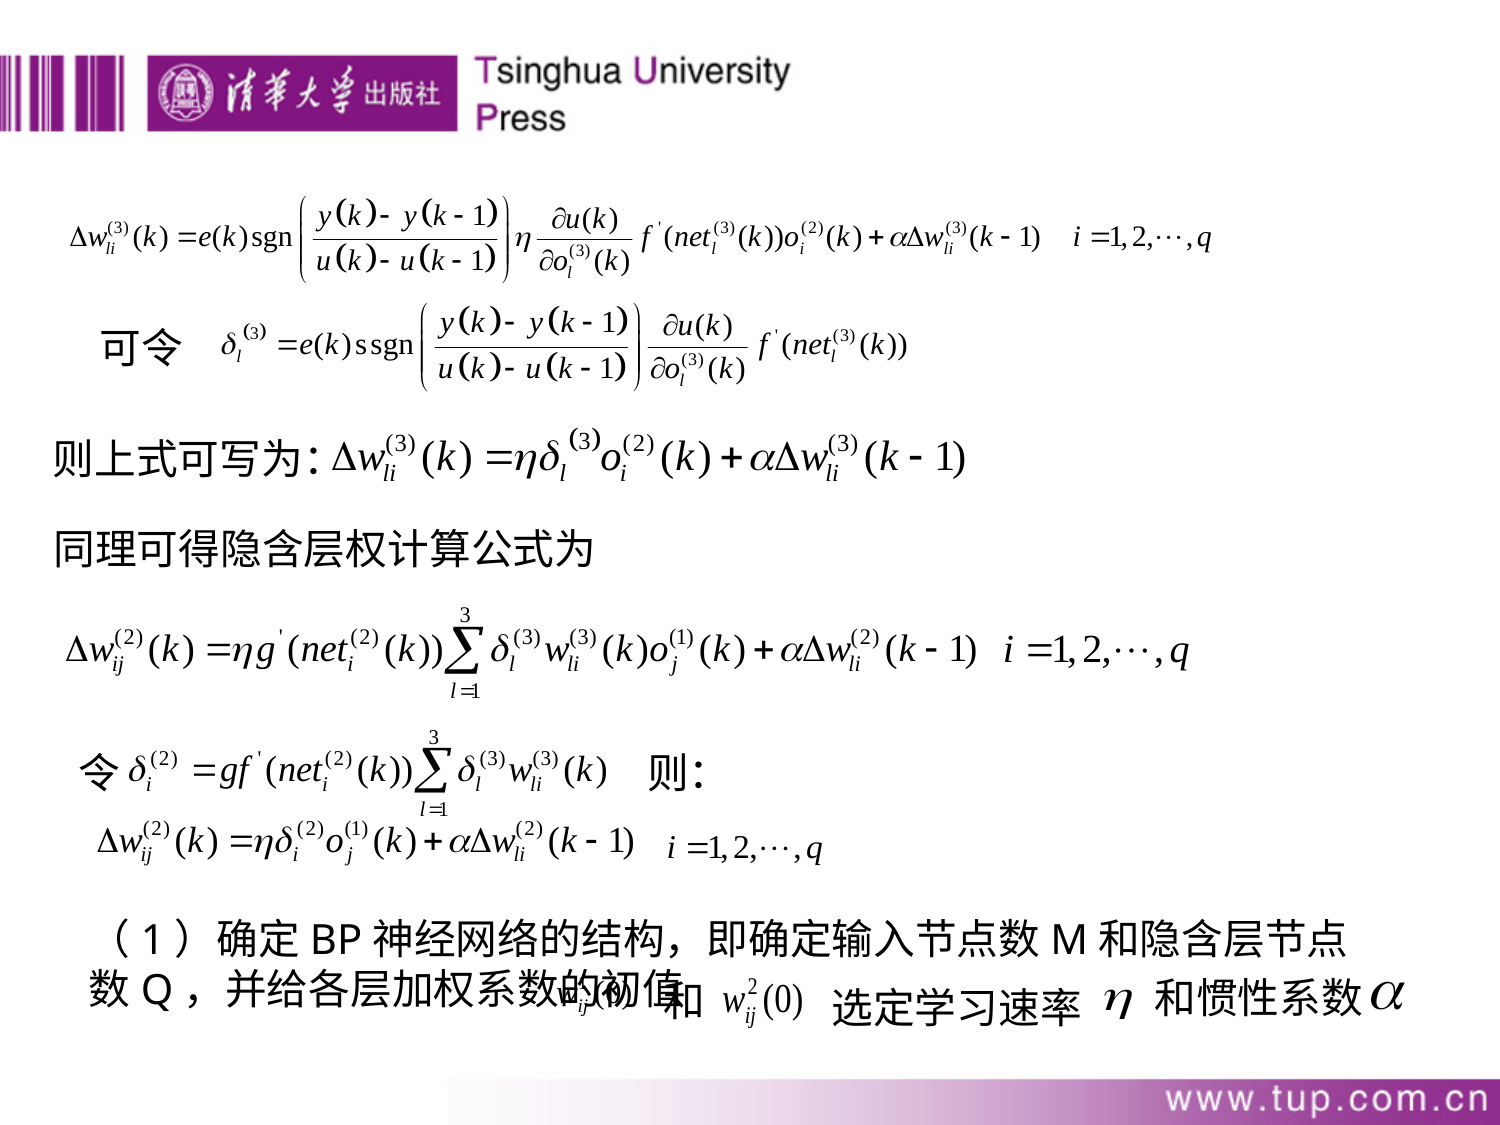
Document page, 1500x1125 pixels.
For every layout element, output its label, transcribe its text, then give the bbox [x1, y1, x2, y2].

picture [324, 420, 973, 492]
picture [1362, 969, 1421, 1025]
text_box （1）确定BP神经网络的结构，即确定输入节点数M和隐含层节点数Q，并给各层加权系数的初值 [74, 905, 1392, 1020]
text_box 则上式可写为： [37, 425, 319, 491]
text_box 令 [64, 739, 117, 805]
text_box 和 [648, 967, 714, 1033]
picture [0, 34, 1500, 149]
picture [715, 968, 810, 1038]
picture [662, 827, 831, 873]
picture [64, 189, 1047, 290]
picture [90, 720, 644, 874]
picture [1068, 219, 1219, 260]
text_box 同理可得隐含层权计算公式为 [38, 515, 612, 580]
picture [59, 597, 985, 707]
text_box 选定学习速率 [816, 974, 1097, 1040]
picture [550, 968, 639, 1024]
text_box 则： [632, 739, 746, 805]
picture [216, 295, 914, 399]
picture [997, 625, 1199, 679]
picture [1097, 980, 1144, 1030]
text_box 和惯性系数 [1139, 963, 1379, 1029]
text_box 可令 [85, 314, 199, 380]
picture [0, 1059, 1500, 1125]
